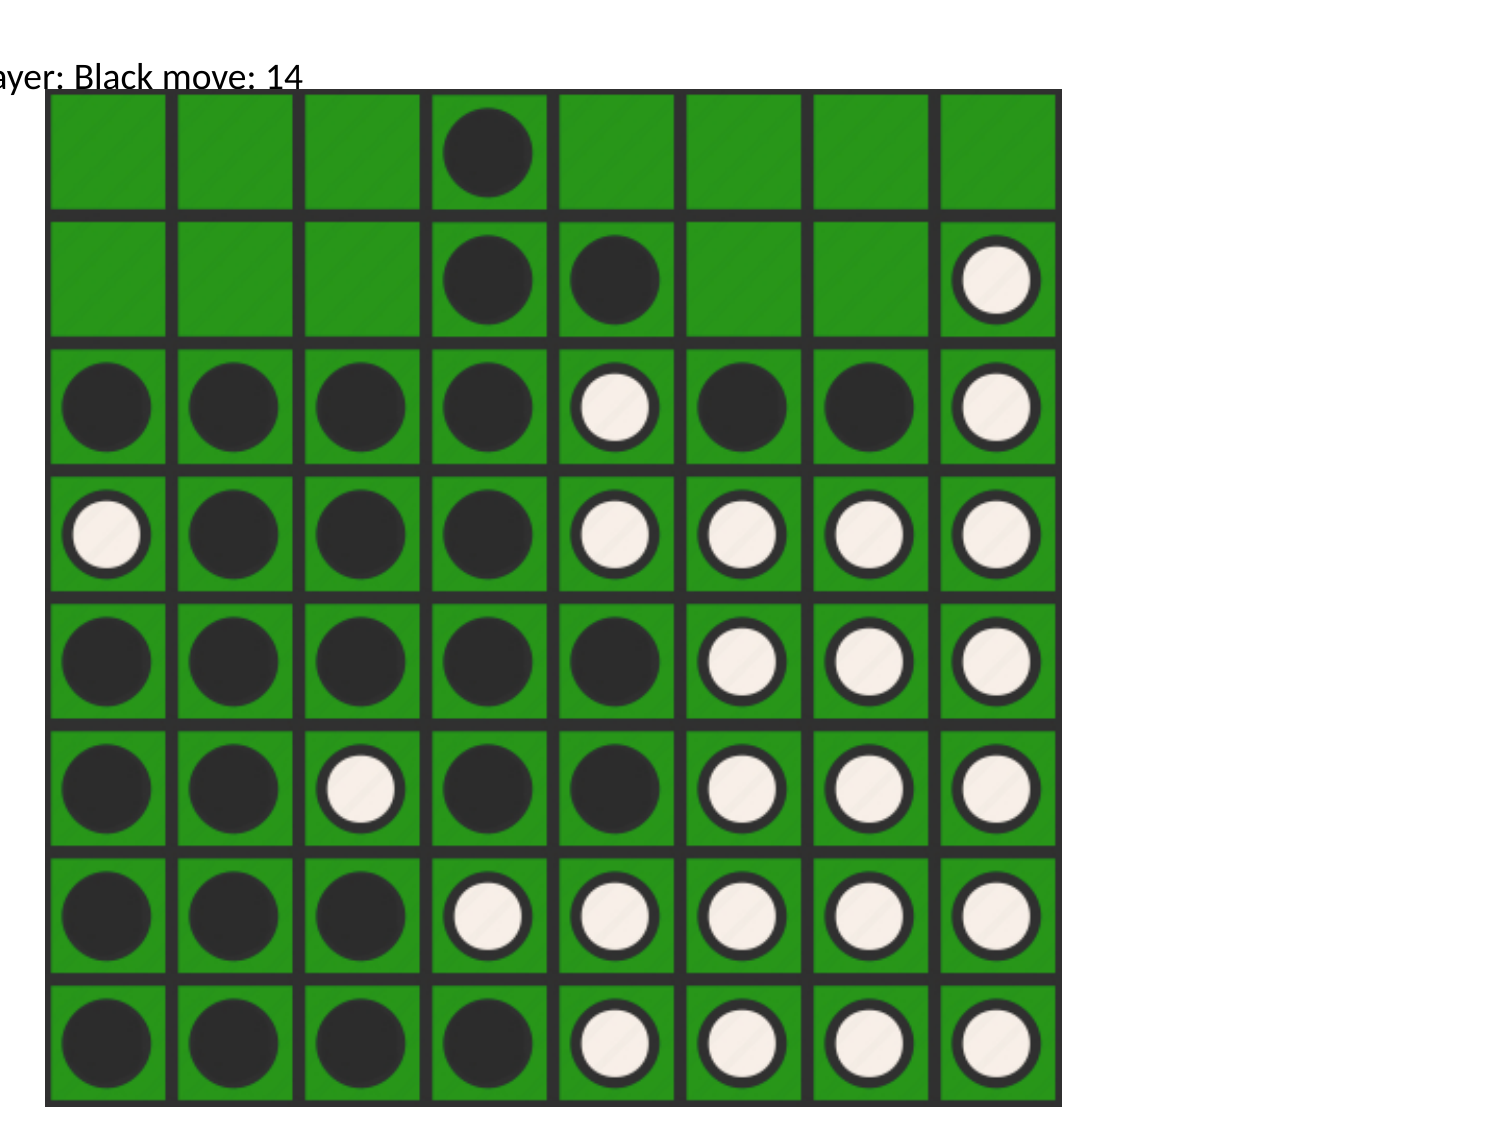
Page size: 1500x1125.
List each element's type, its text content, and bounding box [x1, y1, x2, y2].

text_box turn: 49 player: Black move: 14 [0, 44, 319, 105]
picture [44, 89, 1062, 1107]
